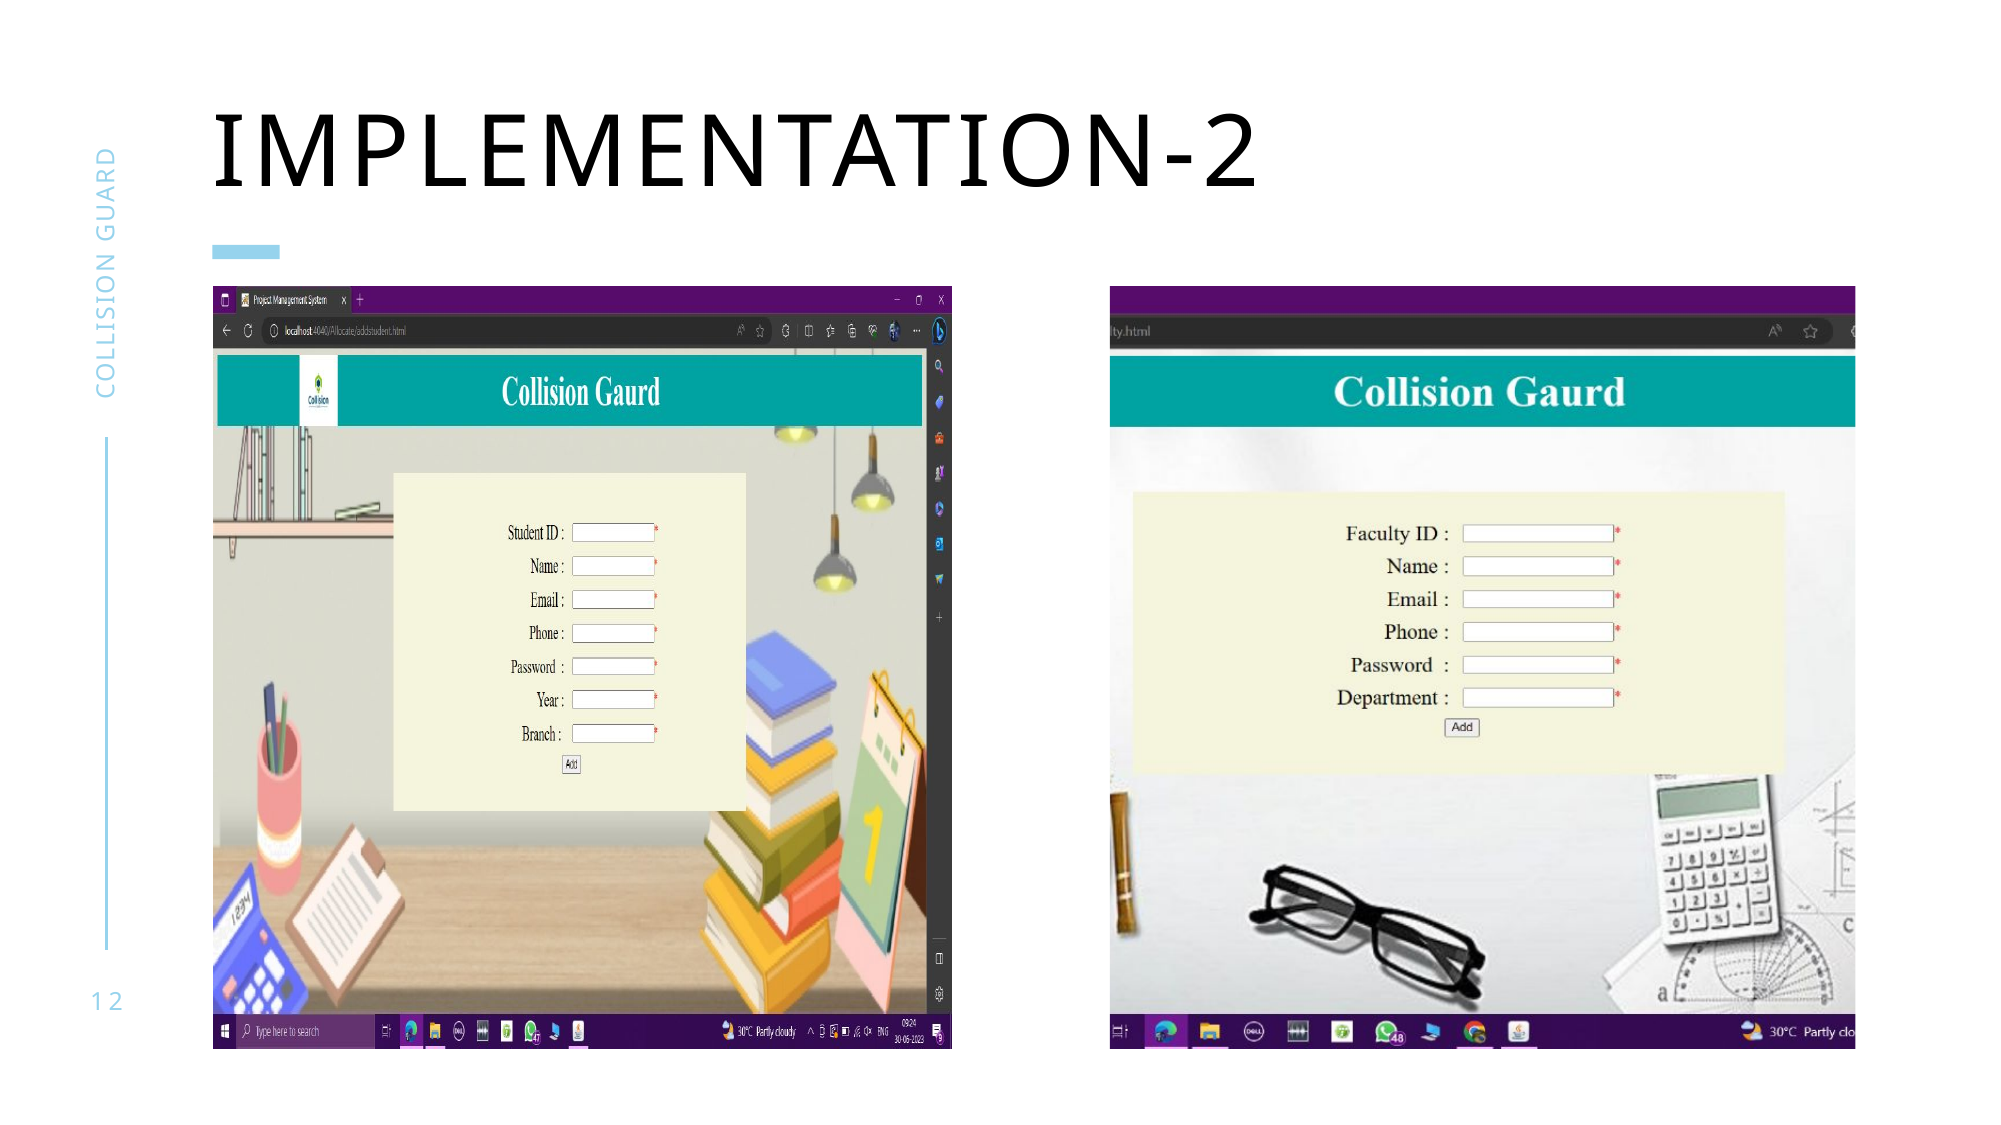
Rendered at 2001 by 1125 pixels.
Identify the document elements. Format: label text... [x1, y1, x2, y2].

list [1109, 286, 1856, 1049]
footer Collision guard [90, 107, 122, 400]
slide_number 12 [68, 987, 144, 1018]
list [212, 286, 952, 1049]
title IMPLEMENTATION-2 [213, 99, 1305, 187]
